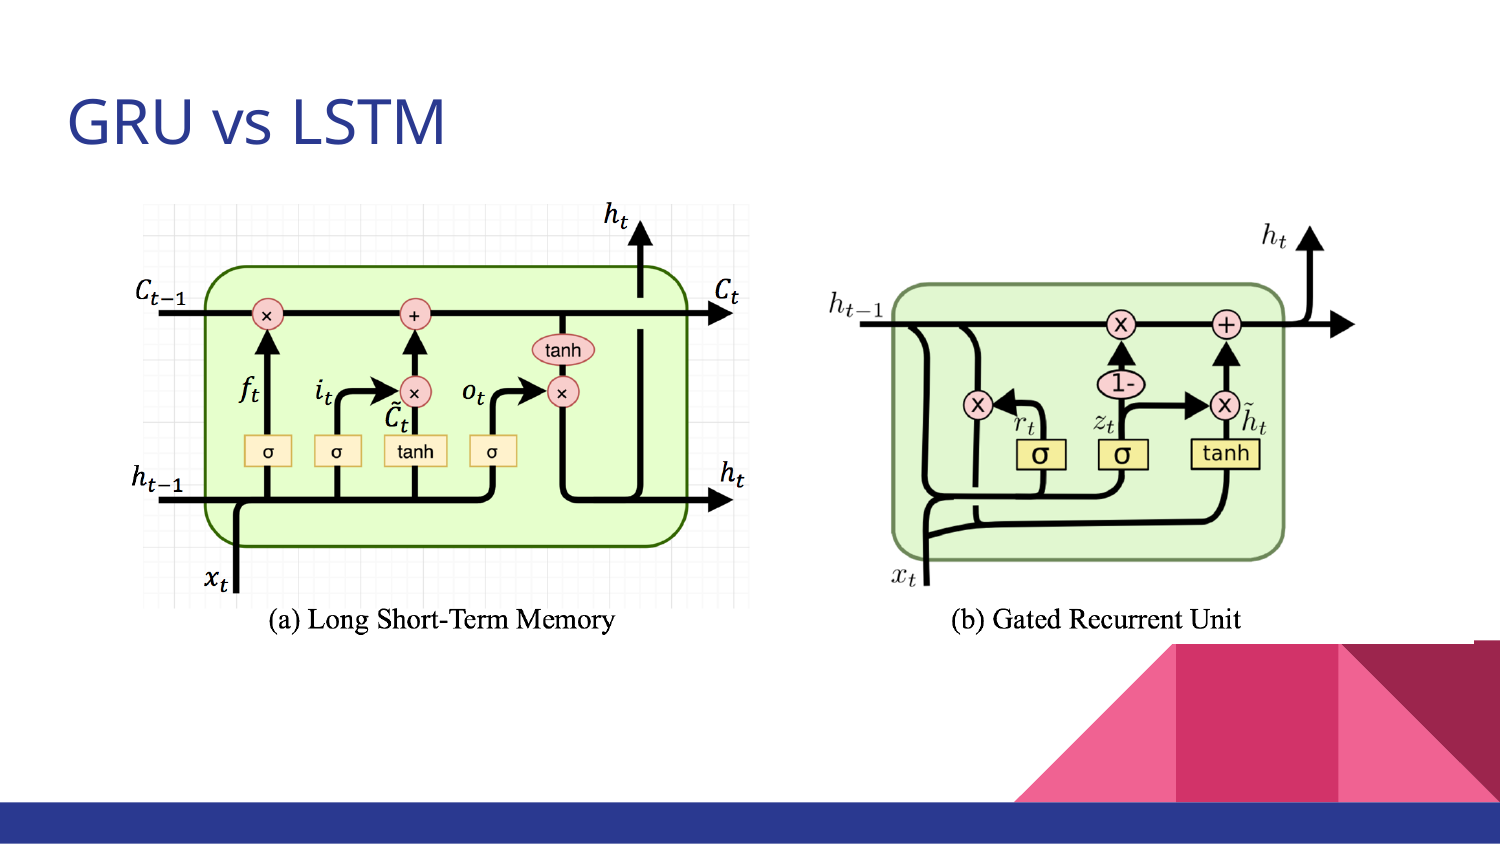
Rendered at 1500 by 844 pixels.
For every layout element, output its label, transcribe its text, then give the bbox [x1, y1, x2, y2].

title GRU vs LSTM [51, 67, 1449, 167]
picture [26, 185, 1474, 644]
